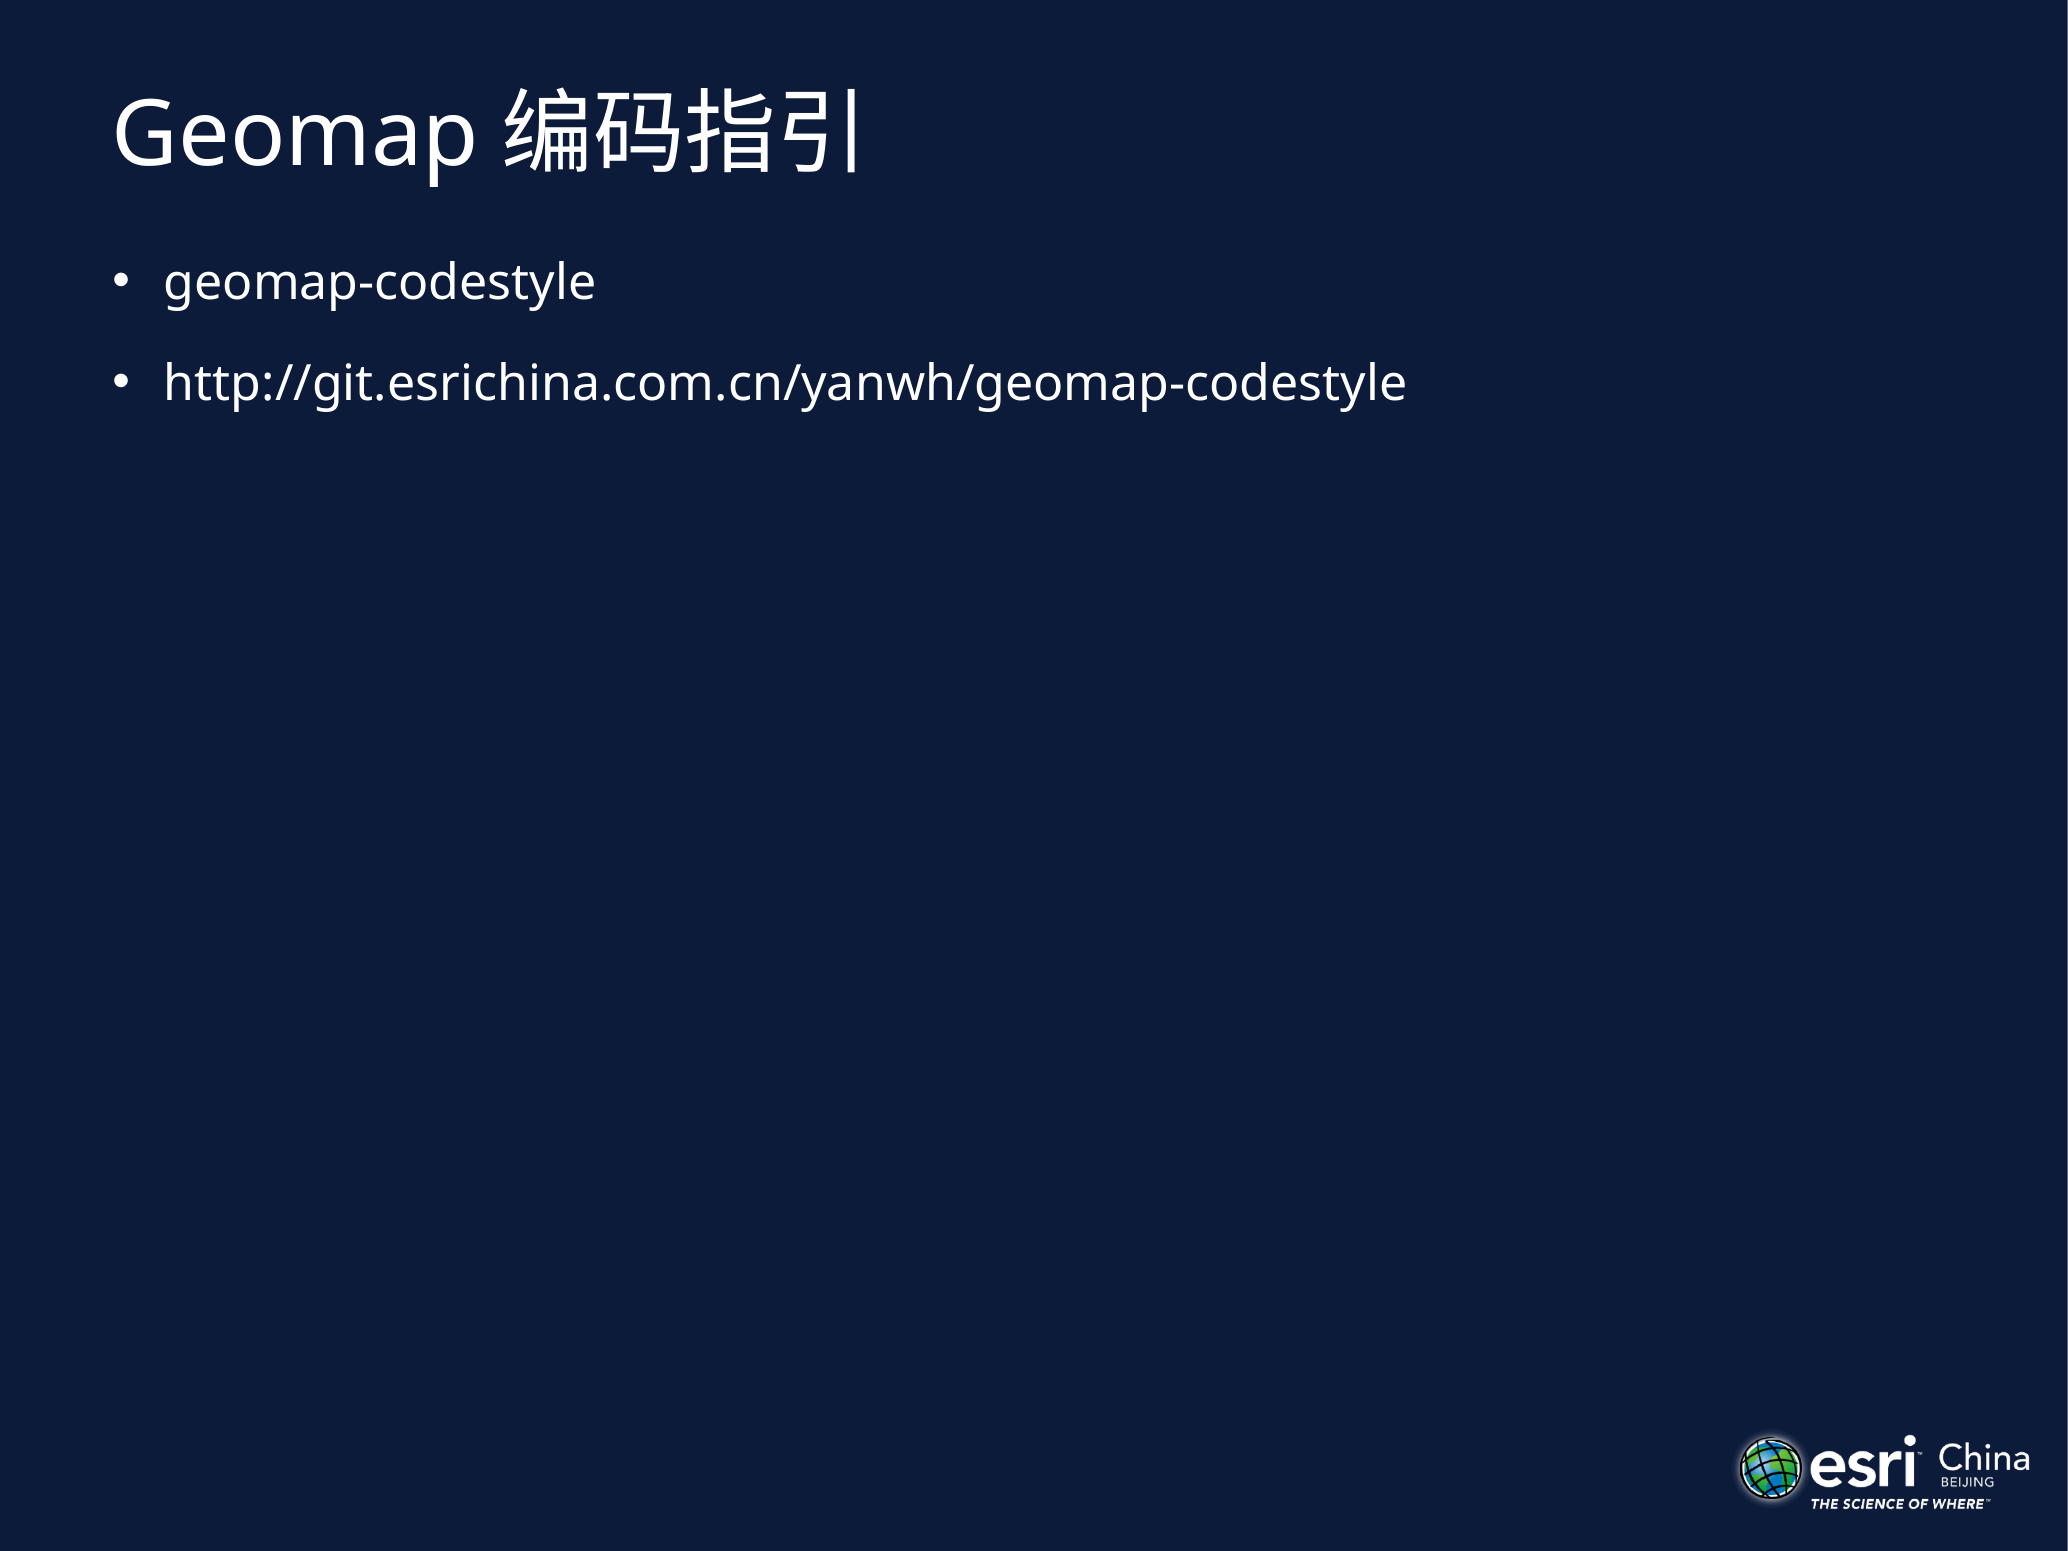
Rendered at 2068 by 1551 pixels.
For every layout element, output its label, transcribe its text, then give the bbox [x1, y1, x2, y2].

list geomap-codestyle http://git.esrichina.com.cn/yanwh/geomap-codestyle [97, 230, 1930, 1402]
picture [1718, 1418, 2050, 1534]
title Geomap编码指引 [96, 75, 1930, 196]
